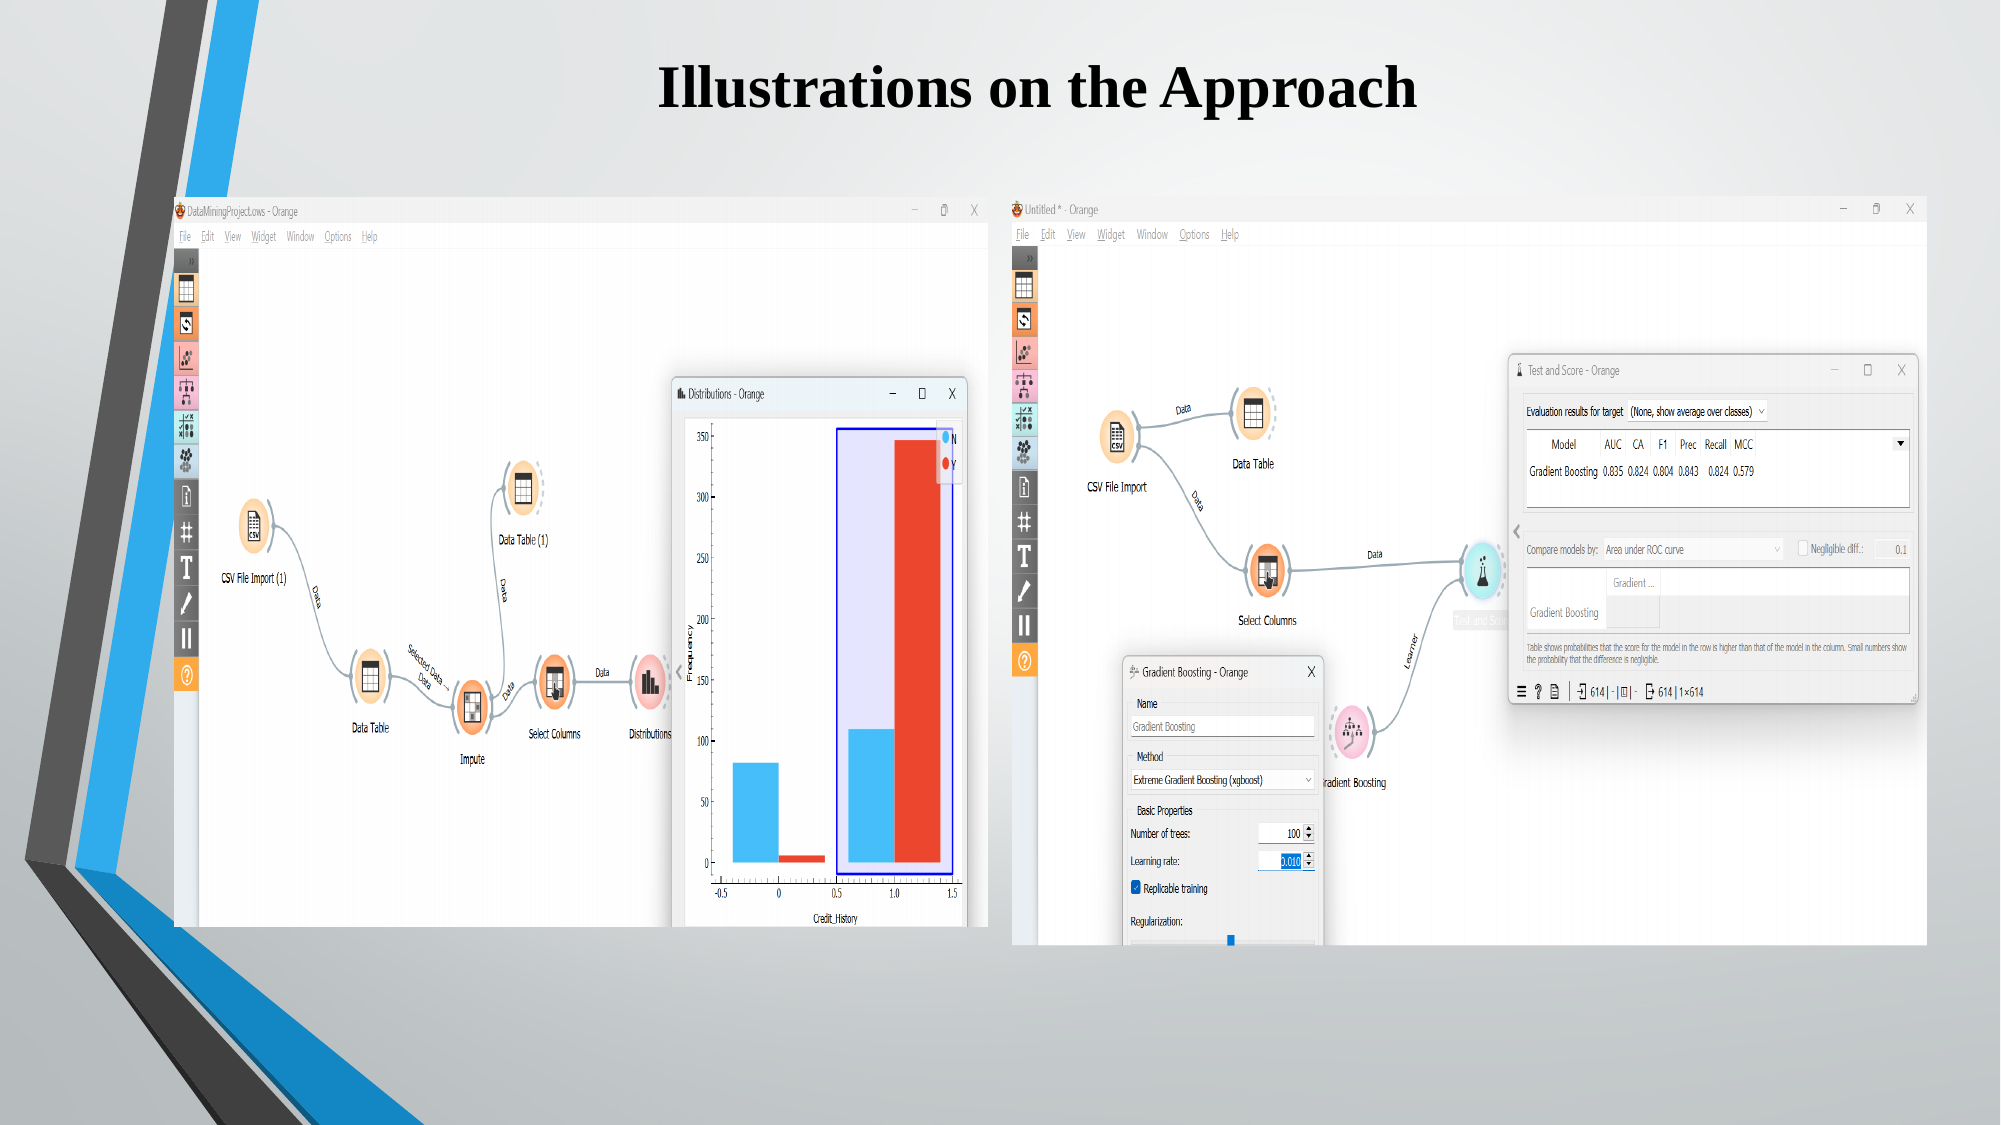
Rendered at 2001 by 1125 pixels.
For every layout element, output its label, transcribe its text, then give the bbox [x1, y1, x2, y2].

text_box Illustrations on the Approach [642, 39, 1643, 127]
picture [174, 197, 988, 928]
picture [1012, 196, 1927, 946]
